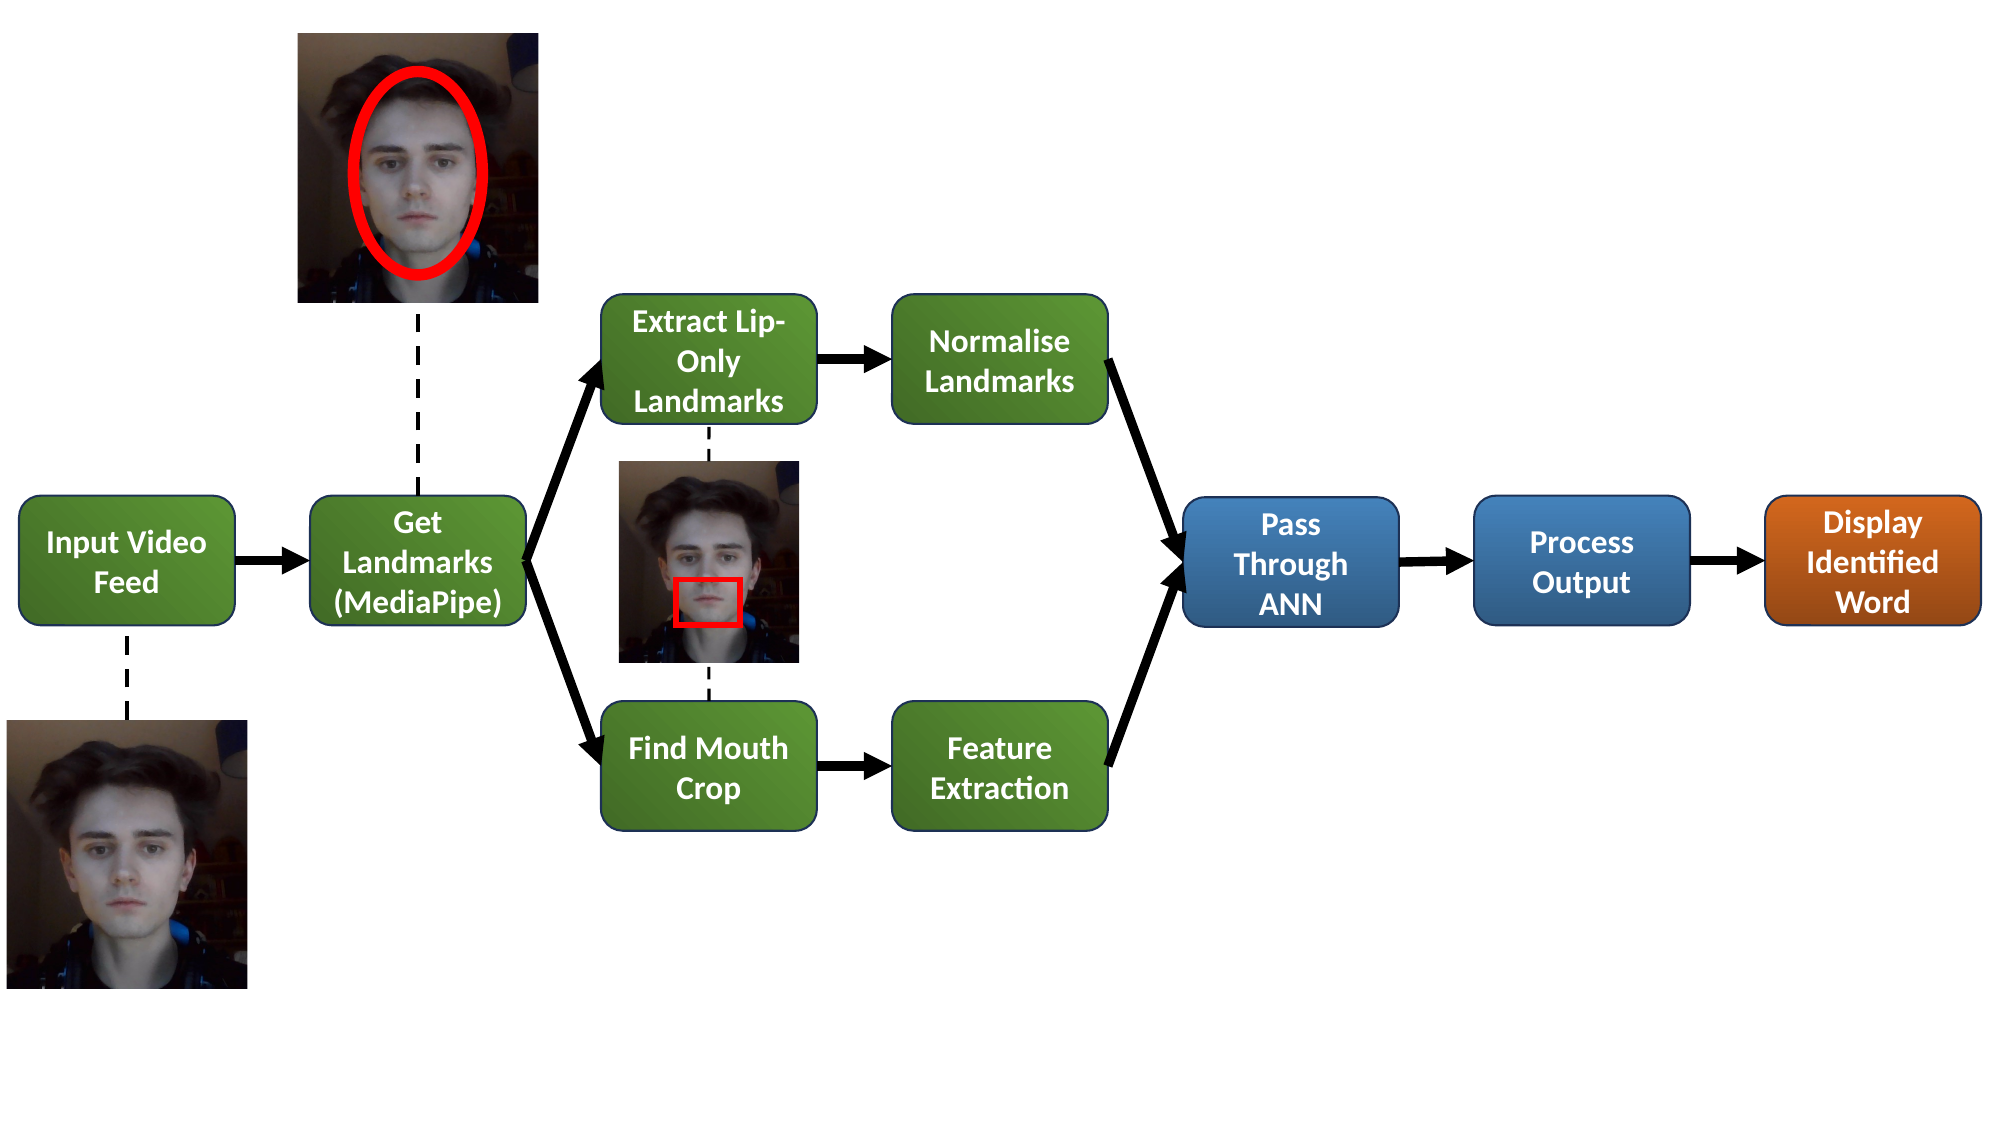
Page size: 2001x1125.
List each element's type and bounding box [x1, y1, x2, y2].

text_box [6, 33, 1981, 989]
